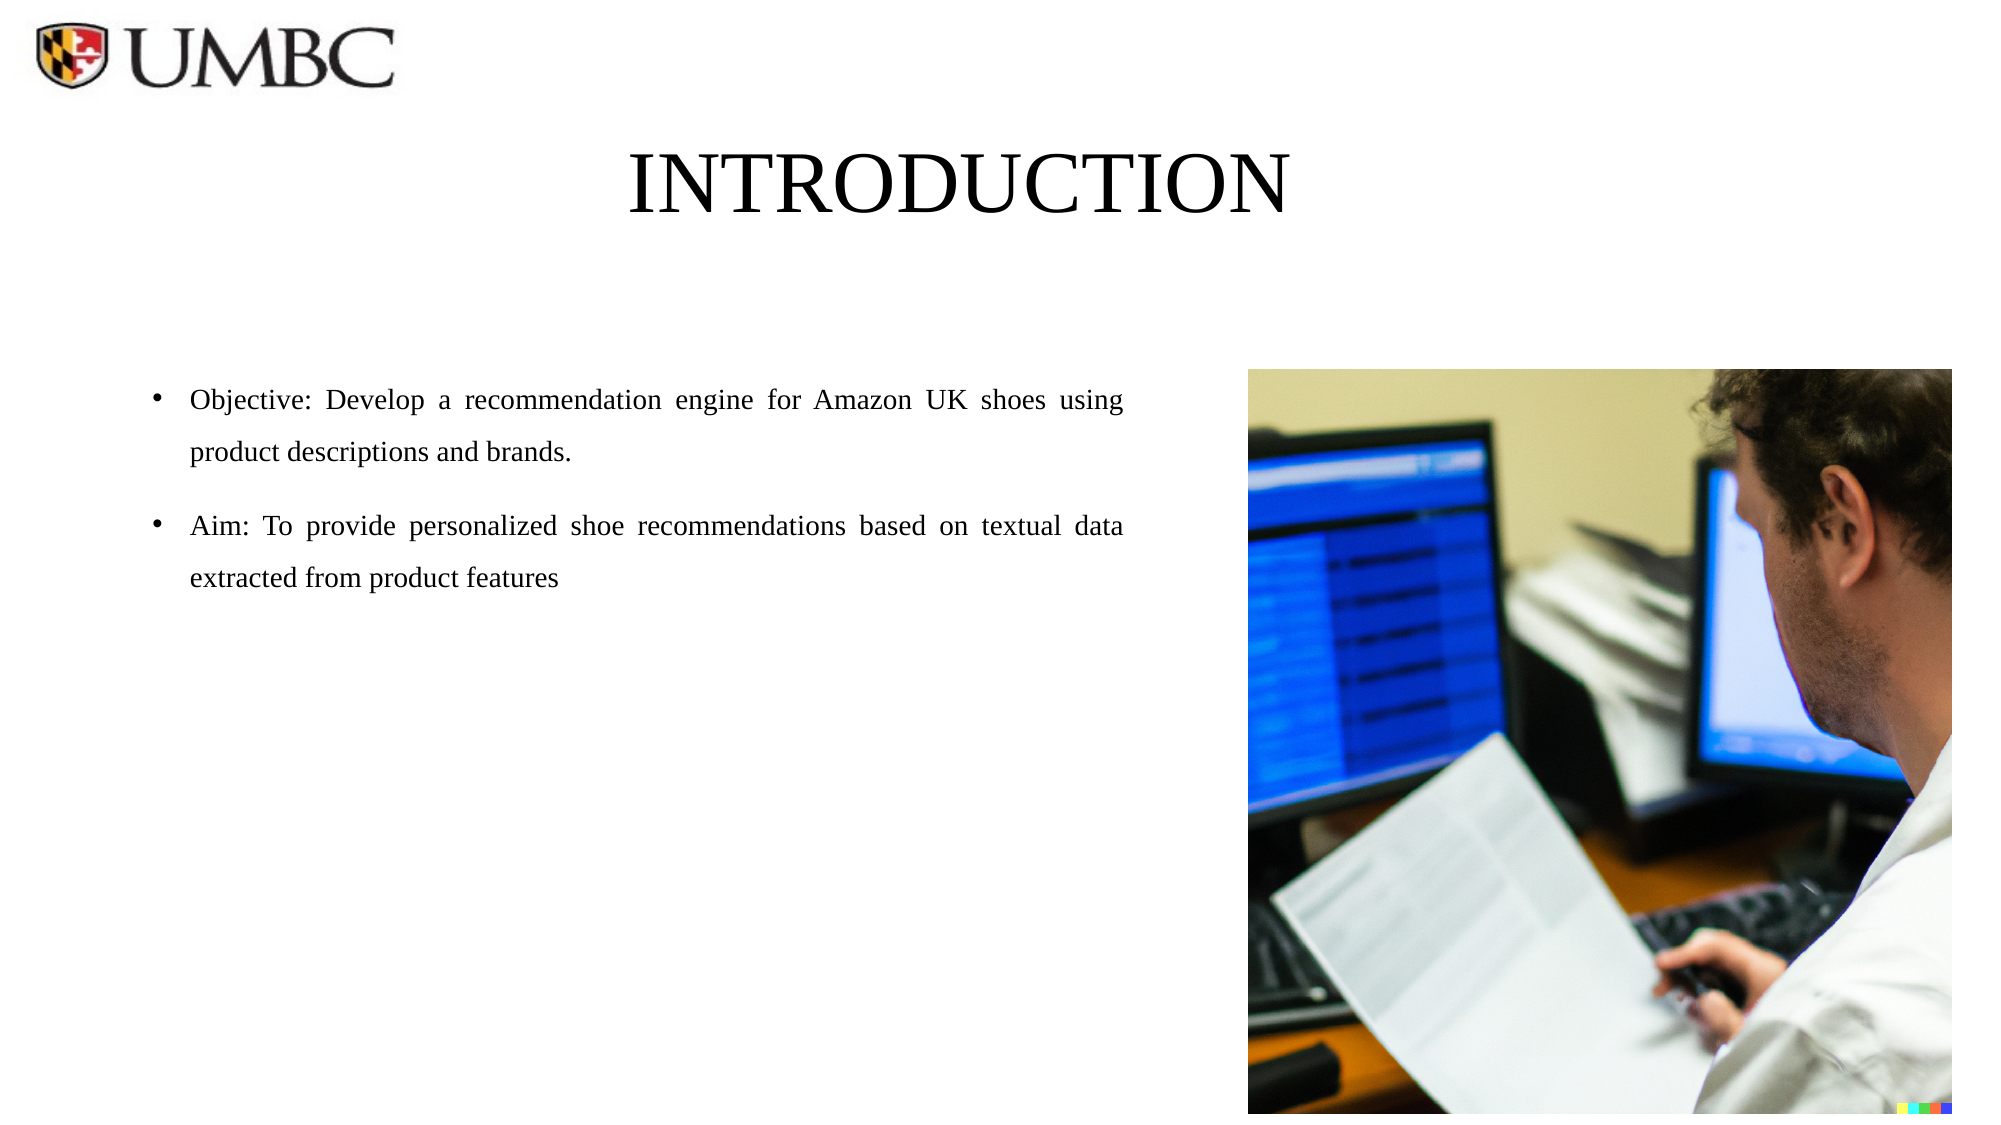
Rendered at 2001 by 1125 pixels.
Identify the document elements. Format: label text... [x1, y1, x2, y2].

title INTRODUCTION [781, 127, 1823, 346]
picture [1248, 369, 1952, 1114]
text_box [0, 0, 781, 635]
list Objective: Develop a recommendation engine for Amazon UK shoes using product descriptions and brands. Aim: To provide personalized shoe recommendations based on textual data extracted from product features [137, 299, 1140, 1014]
